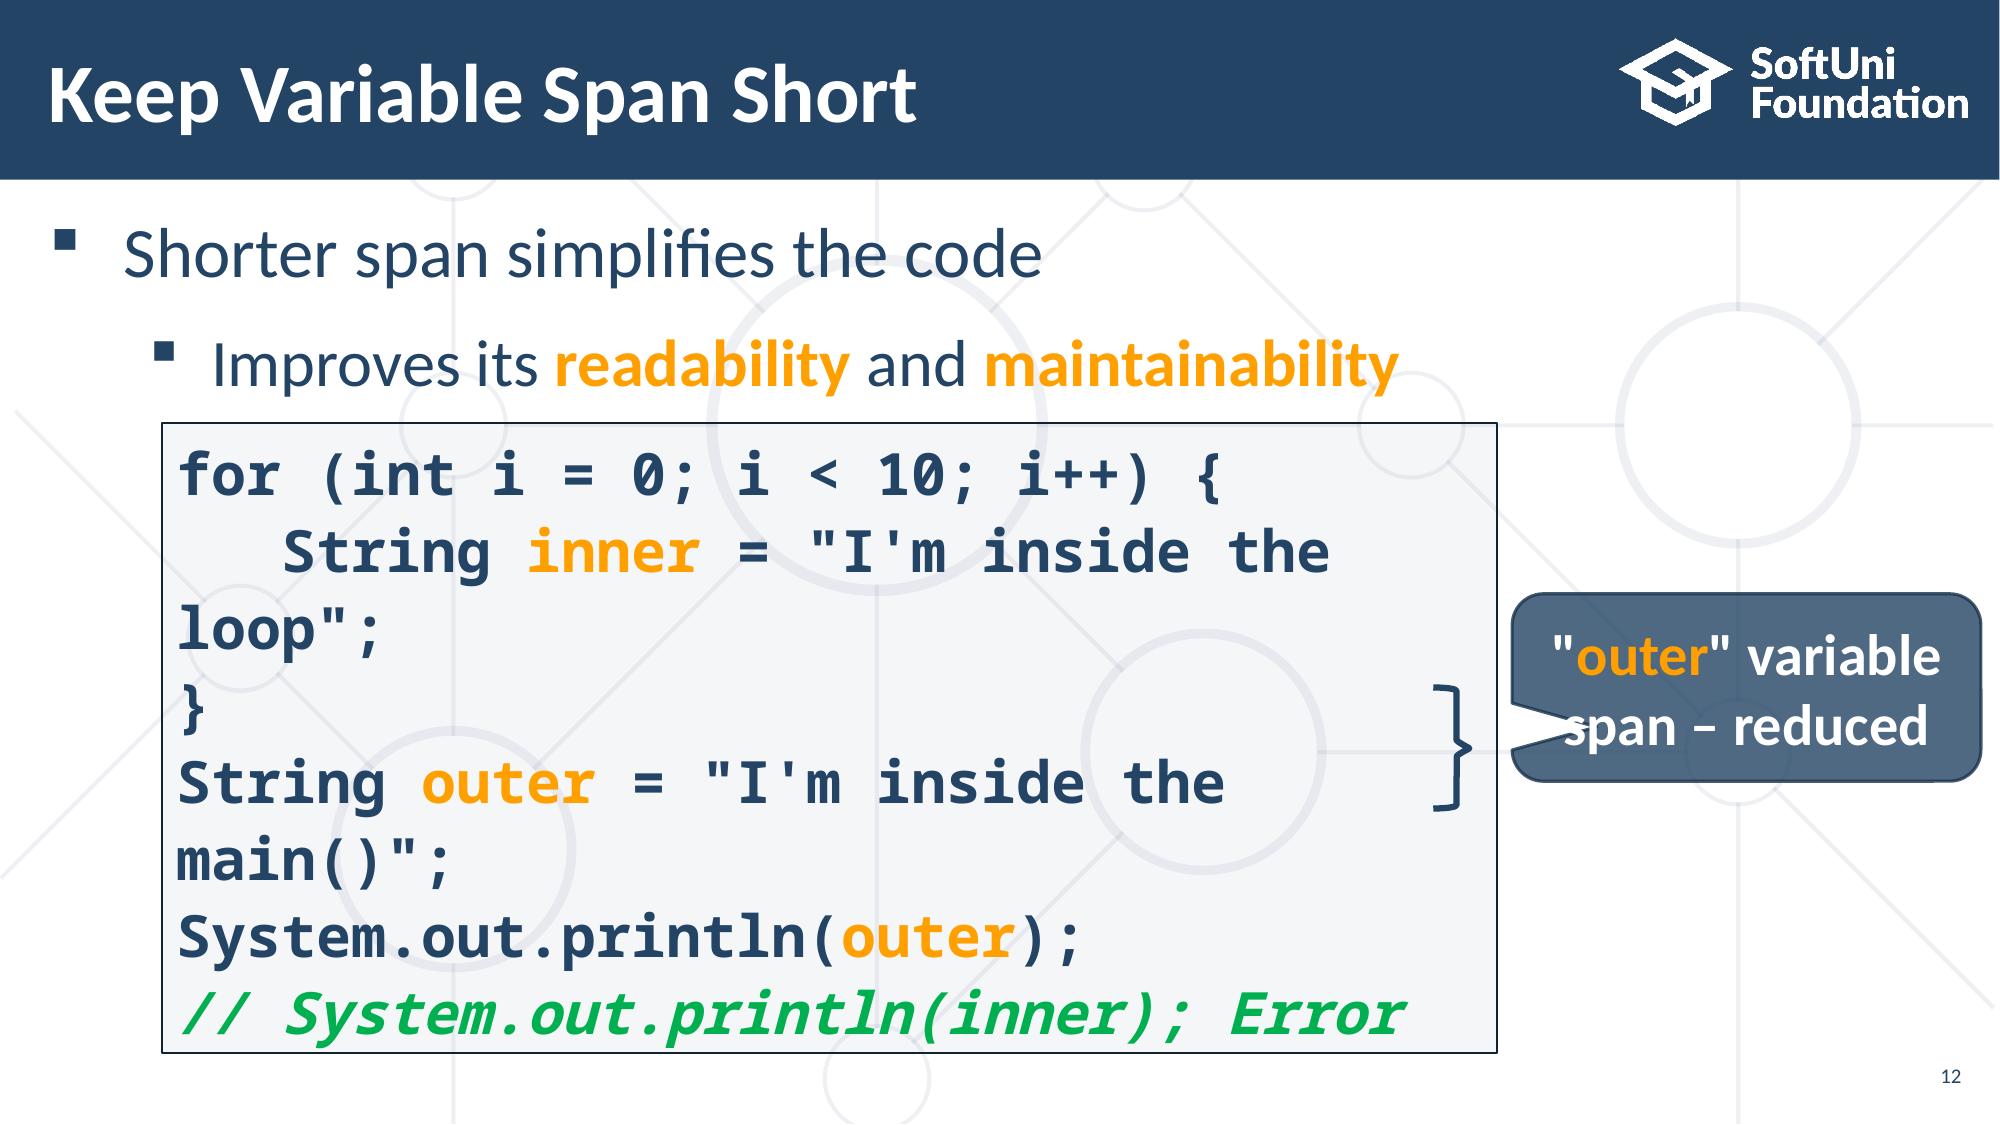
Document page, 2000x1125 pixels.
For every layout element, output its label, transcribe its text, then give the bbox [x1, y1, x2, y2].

picture [1618, 38, 1968, 126]
slide_number 12 [1896, 1049, 1968, 1101]
text_box "outer" variable span – reduced [1510, 591, 1984, 784]
text_box for (int i = 0; i < 10; i++) { String inner = "I'm inside the loop"; } String outer = "I'm inside the main()"; System.out.println(outer); // System.out.println(inner); Error [162, 422, 1498, 1054]
text_box [1433, 686, 1484, 810]
title Keep Variable Span Short [31, 16, 1591, 162]
list Shorter span simplifies the code Improves its readability and maintainability [31, 196, 1970, 1050]
